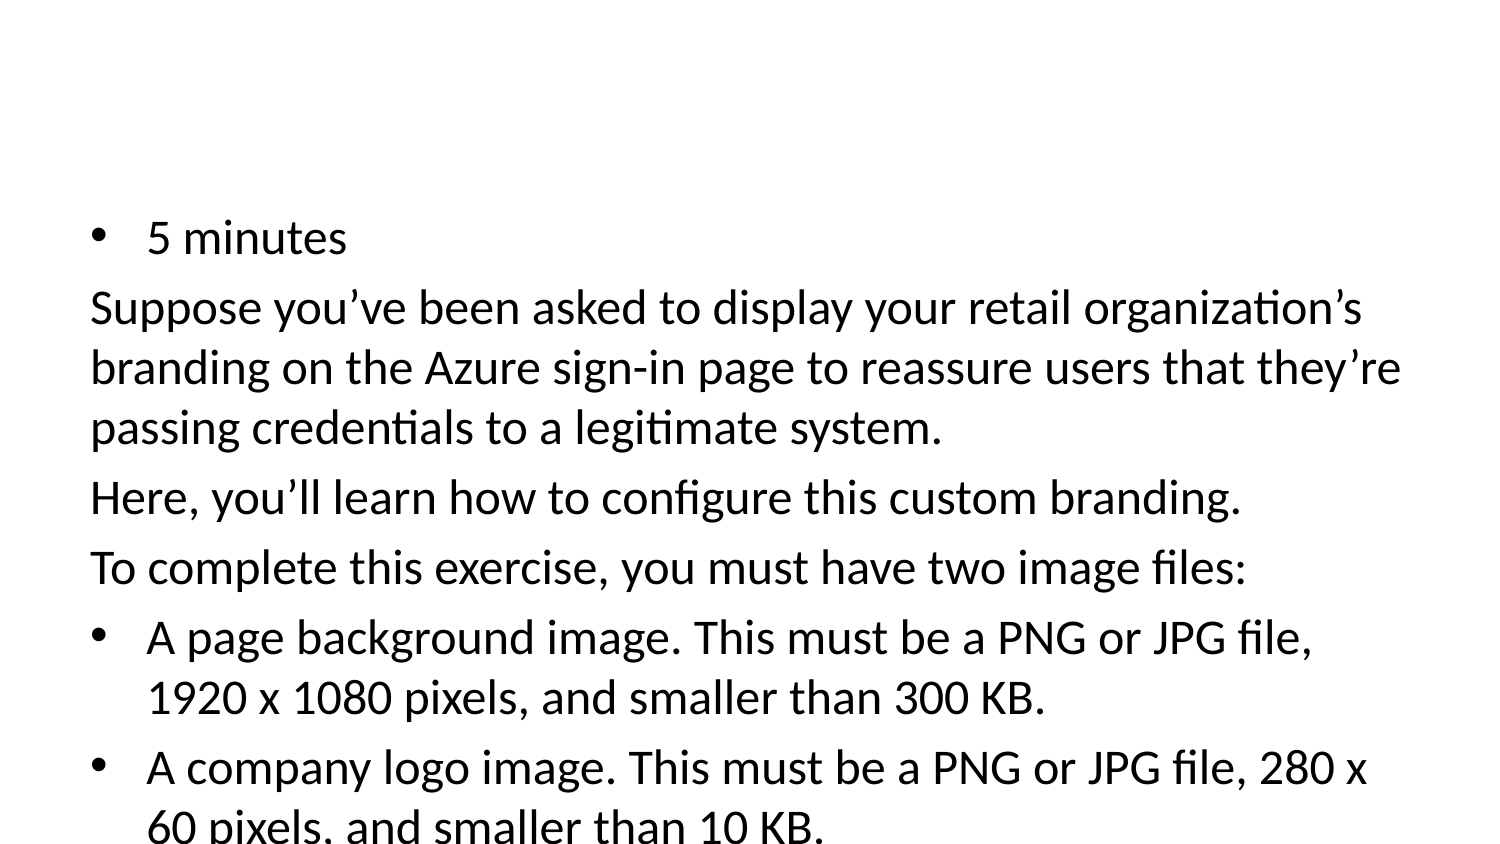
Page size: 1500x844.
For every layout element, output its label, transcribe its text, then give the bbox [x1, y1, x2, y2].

list 5 minutes Suppose you’ve been asked to display your retail organization’s branding on the Azure sign-in page to reassure users that they’re passing credentials to a legitimate system. Here, you’ll learn how to configure this custom branding. To complete this exercise, you must have two image files: A page background image. This must be a PNG or JPG file, 1920 x 1080 pixels, and smaller than 300 KB. A company logo image. This must be a PNG or JPG file, 280 x 60 pixels, and smaller than 10 KB. Let’s use Azure Active Directory (Azure AD) to set up the custom branding. Sign in to the Azure portal with the same account you used to activate the sandbox. Go to your Azure AD organization by selecting Azure Active Directory. If you’re not in the right Azure AD organization, go to your Azure profile in the upper-right corner and select Switch directory to find your organization. Under Manage, select Company branding > Configure. Next to Sign-in page background image, select Browse. Select your page background image. Next to Banner logo, select Browse. Select your logo image. Screenshot that shows the configure company branding form. Select Save. [75, 196, 1425, 754]
